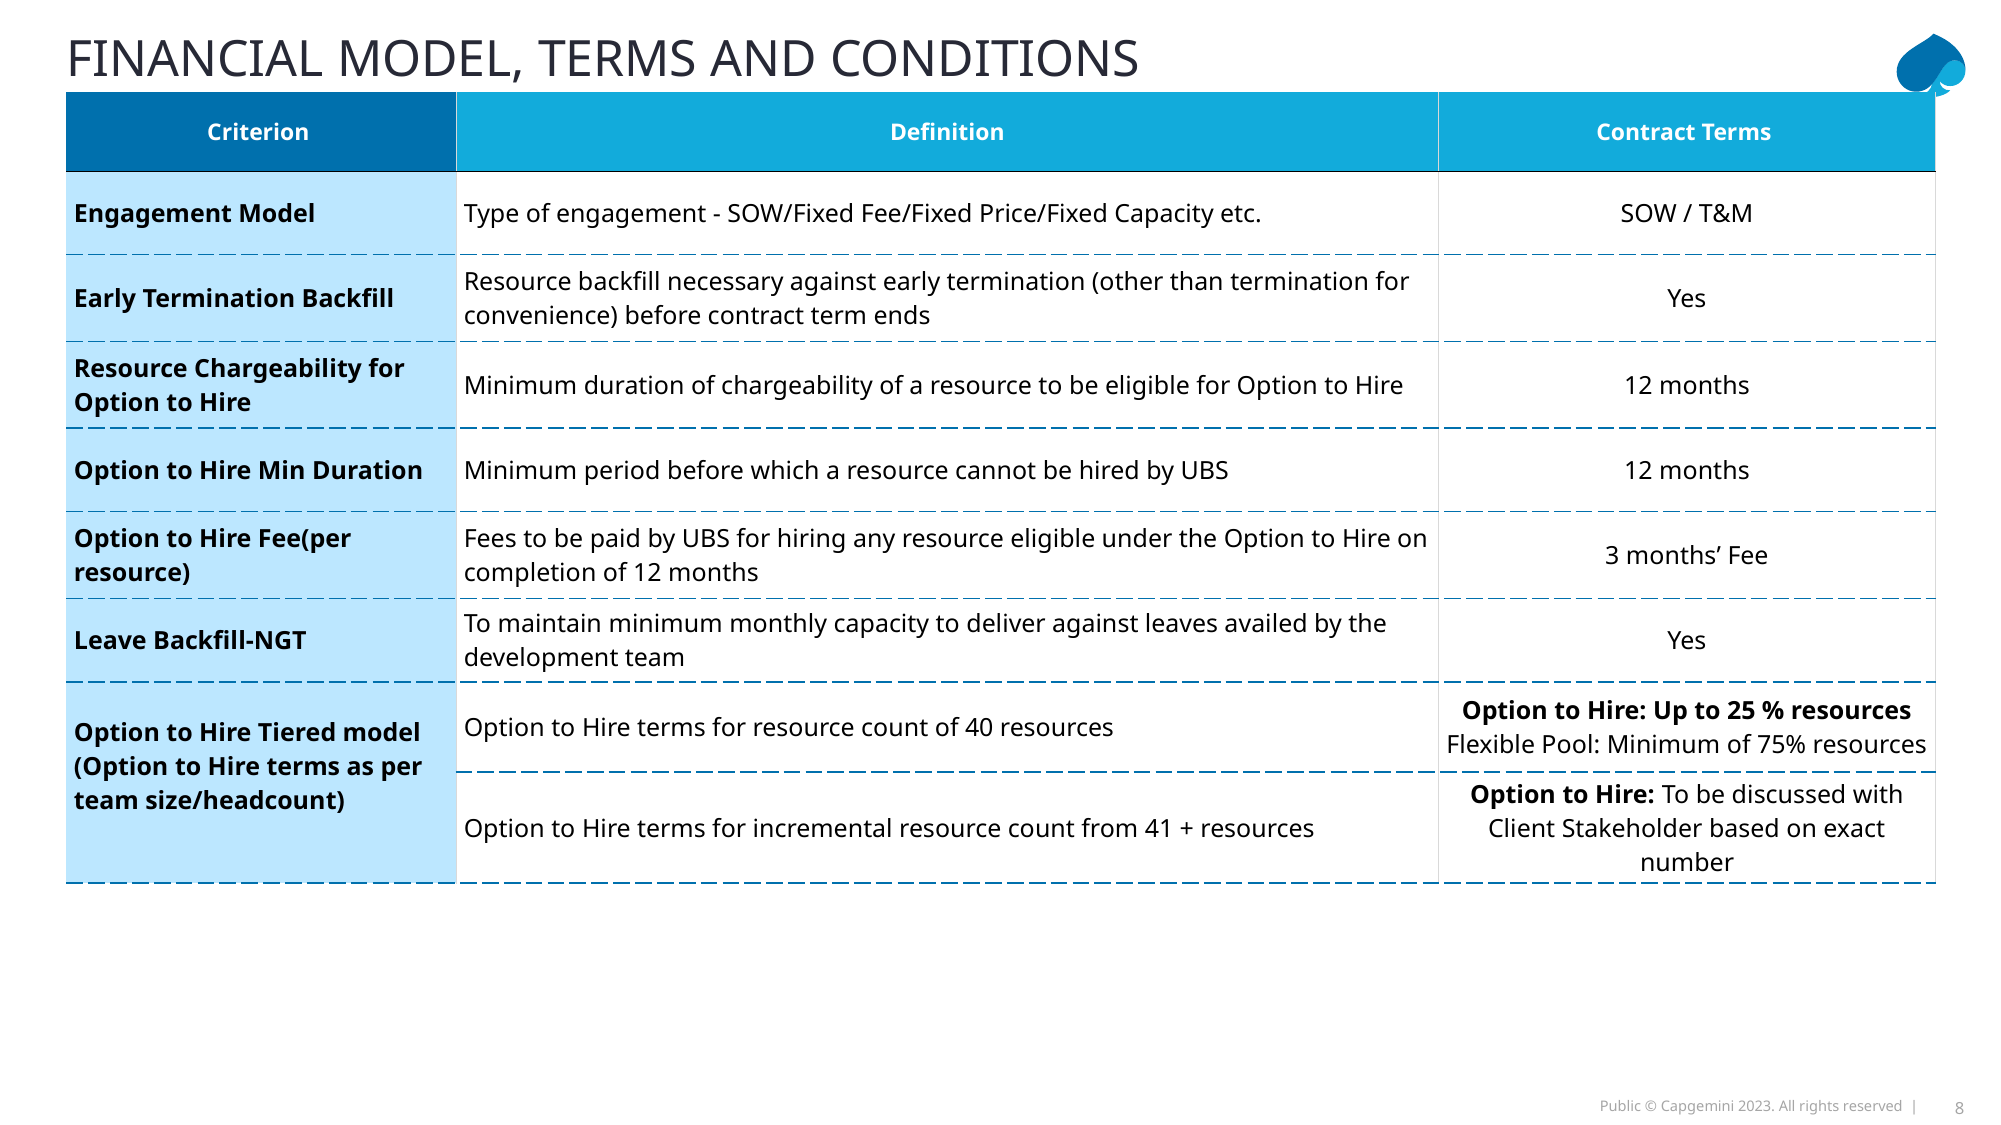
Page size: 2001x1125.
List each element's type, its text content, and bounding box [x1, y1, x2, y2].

table_cell 12 months [1439, 341, 1935, 428]
table_cell Option to Hire Min Duration [66, 428, 456, 512]
table_cell 3 months’ Fee [1439, 512, 1935, 598]
table_cell Option to Hire Tiered model (Option to Hire terms as per team size/headcount) [66, 682, 456, 883]
table_cell Type of engagement - SOW/Fixed Fee/Fixed Price/Fixed Capacity etc. [457, 172, 1438, 255]
table_cell SOW / T&M [1439, 172, 1935, 255]
table_cell Yes [1439, 598, 1935, 682]
table_cell Fees to be paid by UBS for hiring any resource eligible under the Option to Hire on completion of 12 months [457, 512, 1438, 598]
table_cell Option to Hire terms for resource count of 40 resources [457, 682, 1438, 772]
table_cell Yes [1439, 255, 1935, 341]
table_cell Minimum period before which a resource cannot be hired by UBS [457, 428, 1438, 512]
table_cell Resource Chargeability for Option to Hire [66, 341, 456, 428]
table_header Contract Terms [1439, 92, 1935, 171]
table_cell To maintain minimum monthly capacity to deliver against leaves availed by the development team [457, 598, 1438, 682]
table_cell Option to Hire: To be discussed with Client Stakeholder based on exact number [1439, 772, 1935, 883]
table_header Definition [457, 92, 1438, 171]
table_cell Leave Backfill-NGT [66, 598, 456, 682]
table_cell Early Termination Backfill [66, 255, 456, 341]
table_cell Option to Hire: Up to 25 % resources Flexible Pool: Minimum of 75% resources [1439, 682, 1935, 772]
table_cell Engagement Model [66, 172, 456, 255]
table_header Criterion [66, 92, 456, 171]
title Financial MODEL, terms and conditions [66, 33, 1863, 92]
table_cell 12 months [1439, 428, 1935, 512]
table_cell Resource backfill necessary against early termination (other than termination for convenience) before contract term ends [457, 255, 1438, 341]
table_cell Minimum duration of chargeability of a resource to be eligible for Option to Hire [457, 341, 1438, 428]
table_cell Option to Hire terms for incremental resource count from 41 + resources [457, 772, 1438, 883]
table_cell Option to Hire Fee(per resource) [66, 512, 456, 598]
